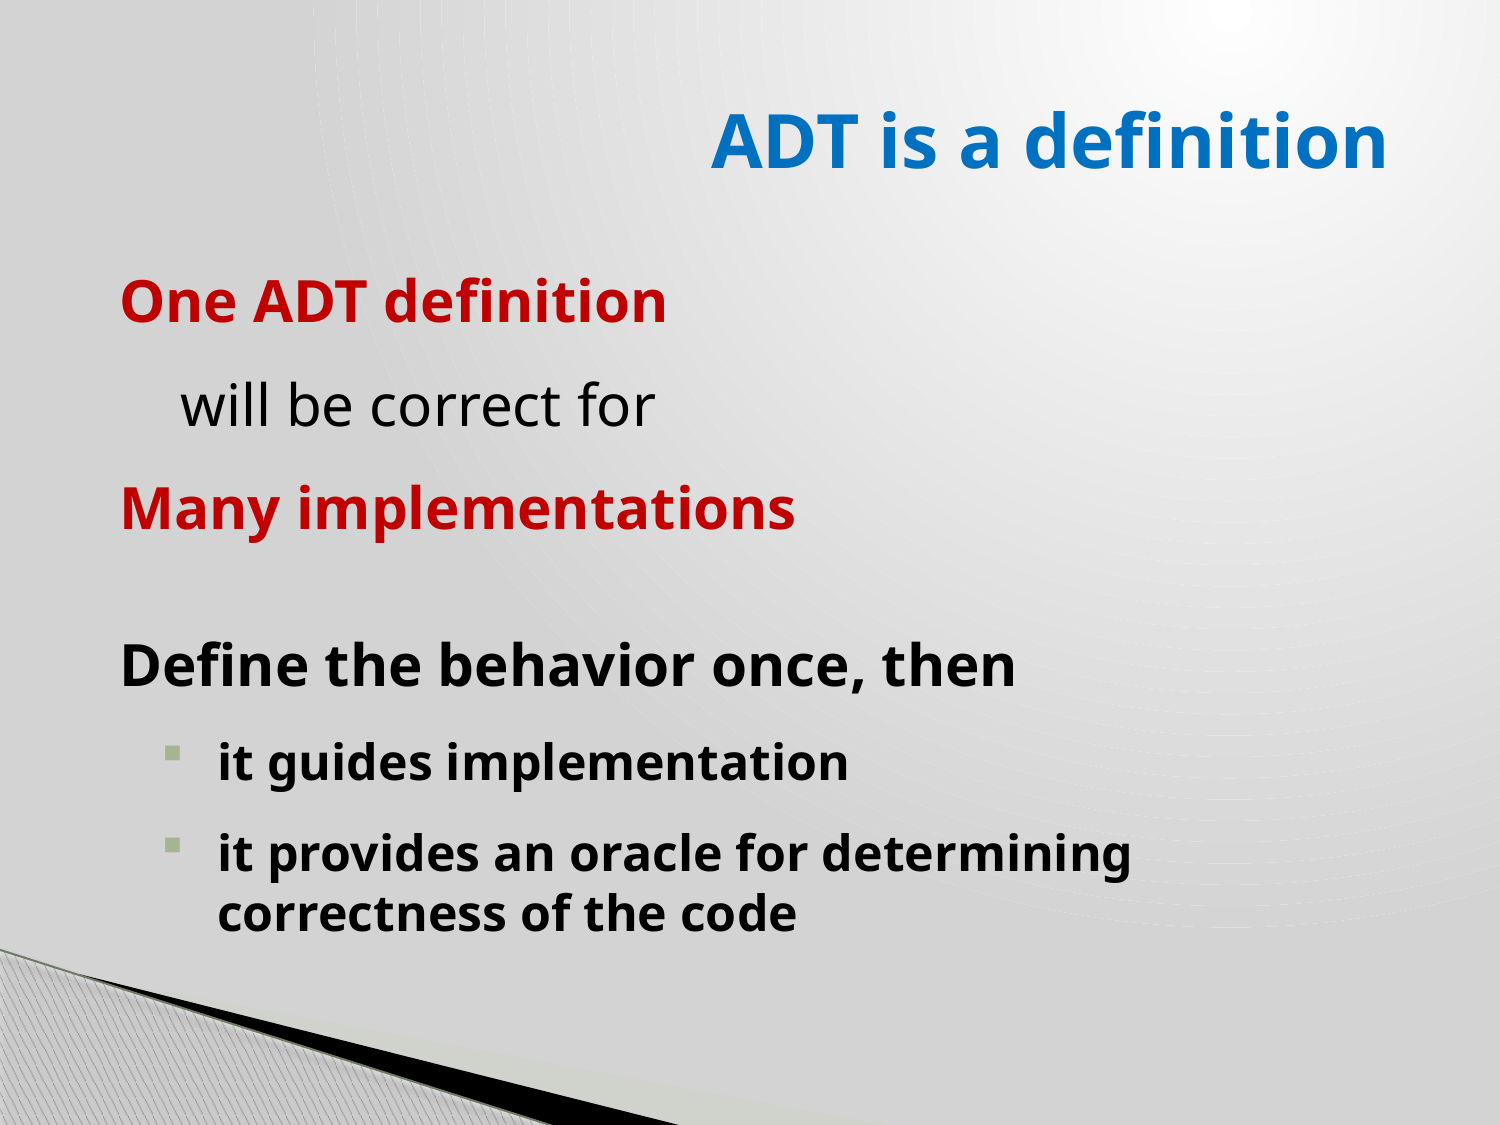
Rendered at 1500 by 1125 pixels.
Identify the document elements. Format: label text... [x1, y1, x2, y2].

title ADT is a definition [75, 45, 1425, 233]
list One ADT definition will be correct for Many implementations Define the behavior once, then it guides implementation it provides an oracle for determining correctness of the code [86, 257, 1437, 1013]
